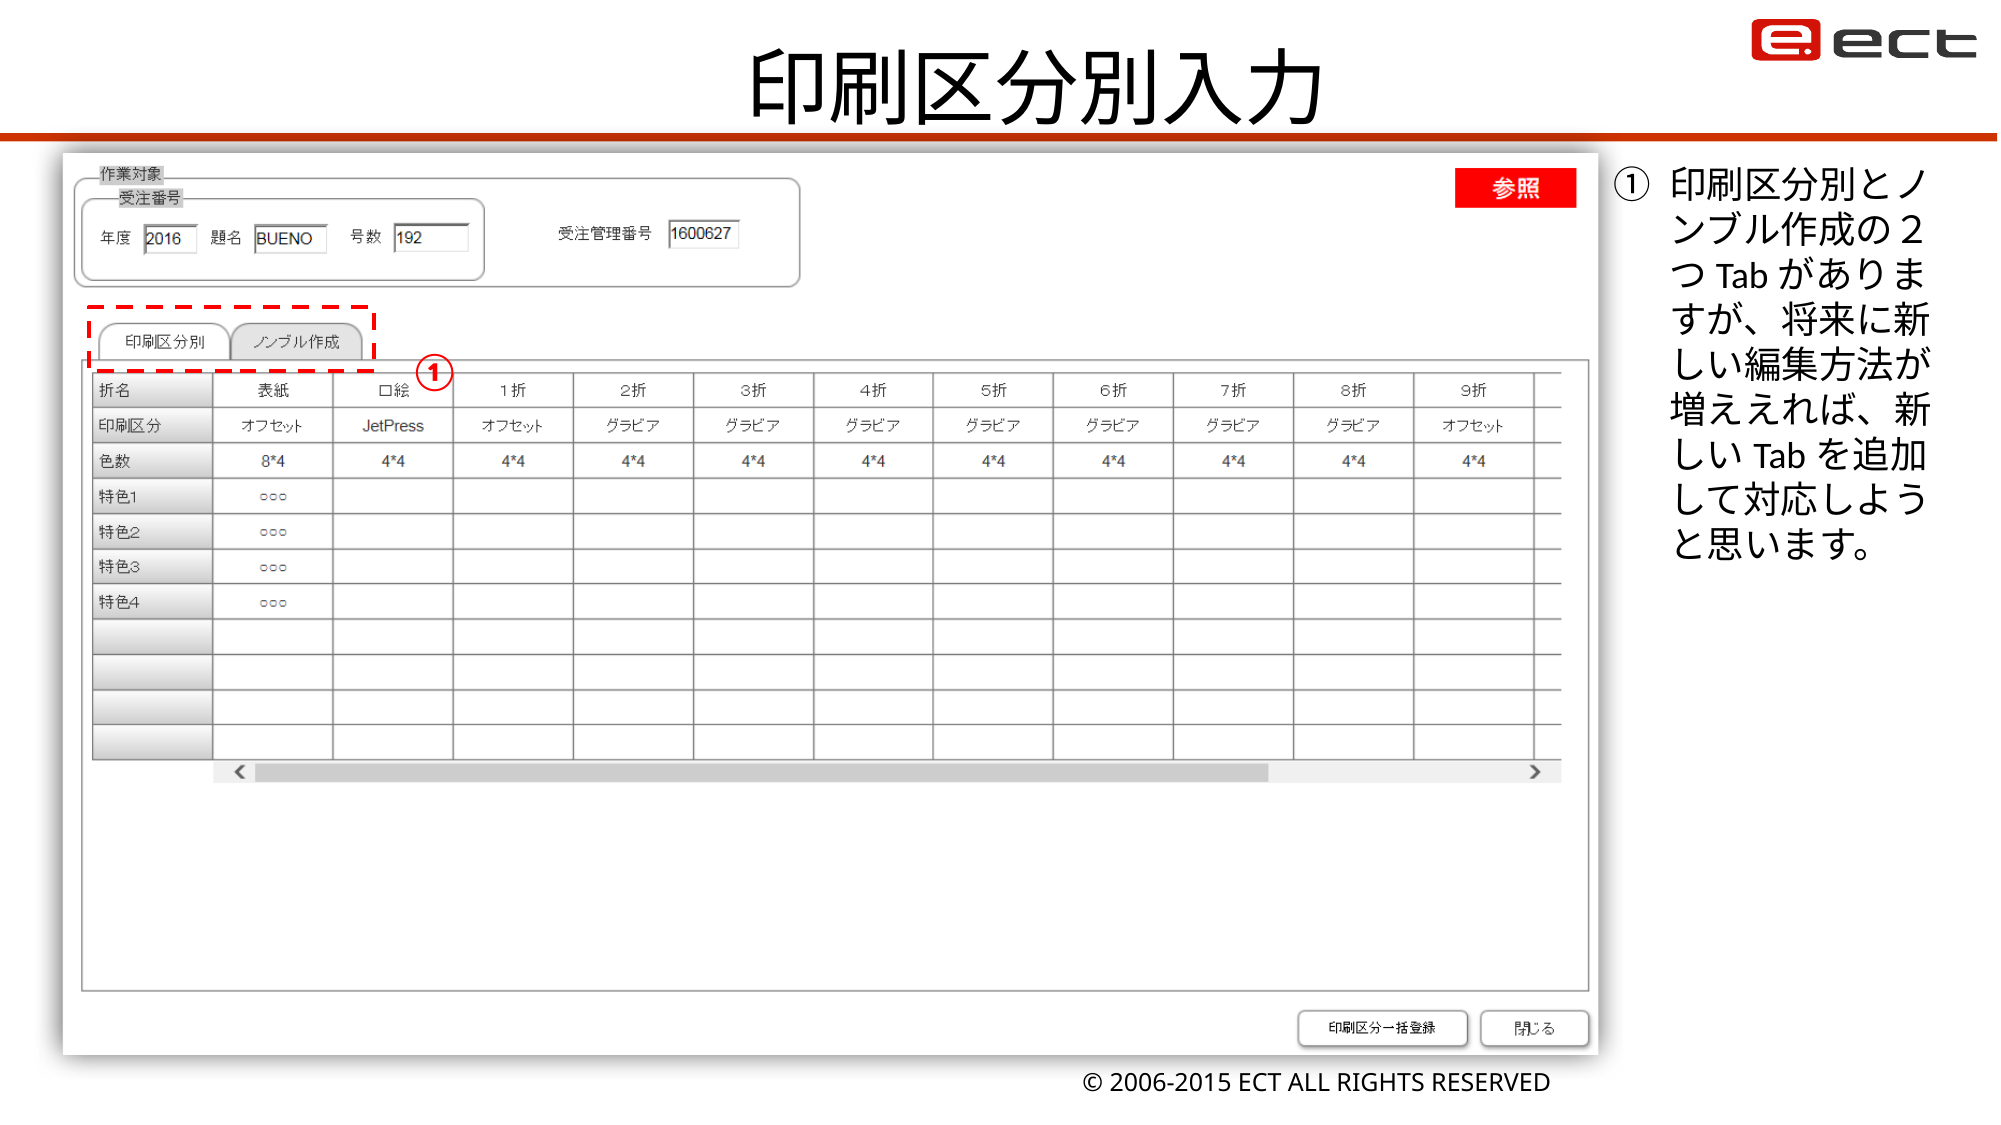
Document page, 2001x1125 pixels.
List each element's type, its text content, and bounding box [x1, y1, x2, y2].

picture [1751, 19, 1977, 61]
text_box 印刷区分別とノンブル作成の２つTabがありますが、将来に新しい編集方法が増ええれば、新しいTabを追加して対応しようと思います。 [1599, 153, 1973, 574]
title 印刷区分別入力 [338, 45, 1736, 126]
picture [62, 153, 1599, 1055]
